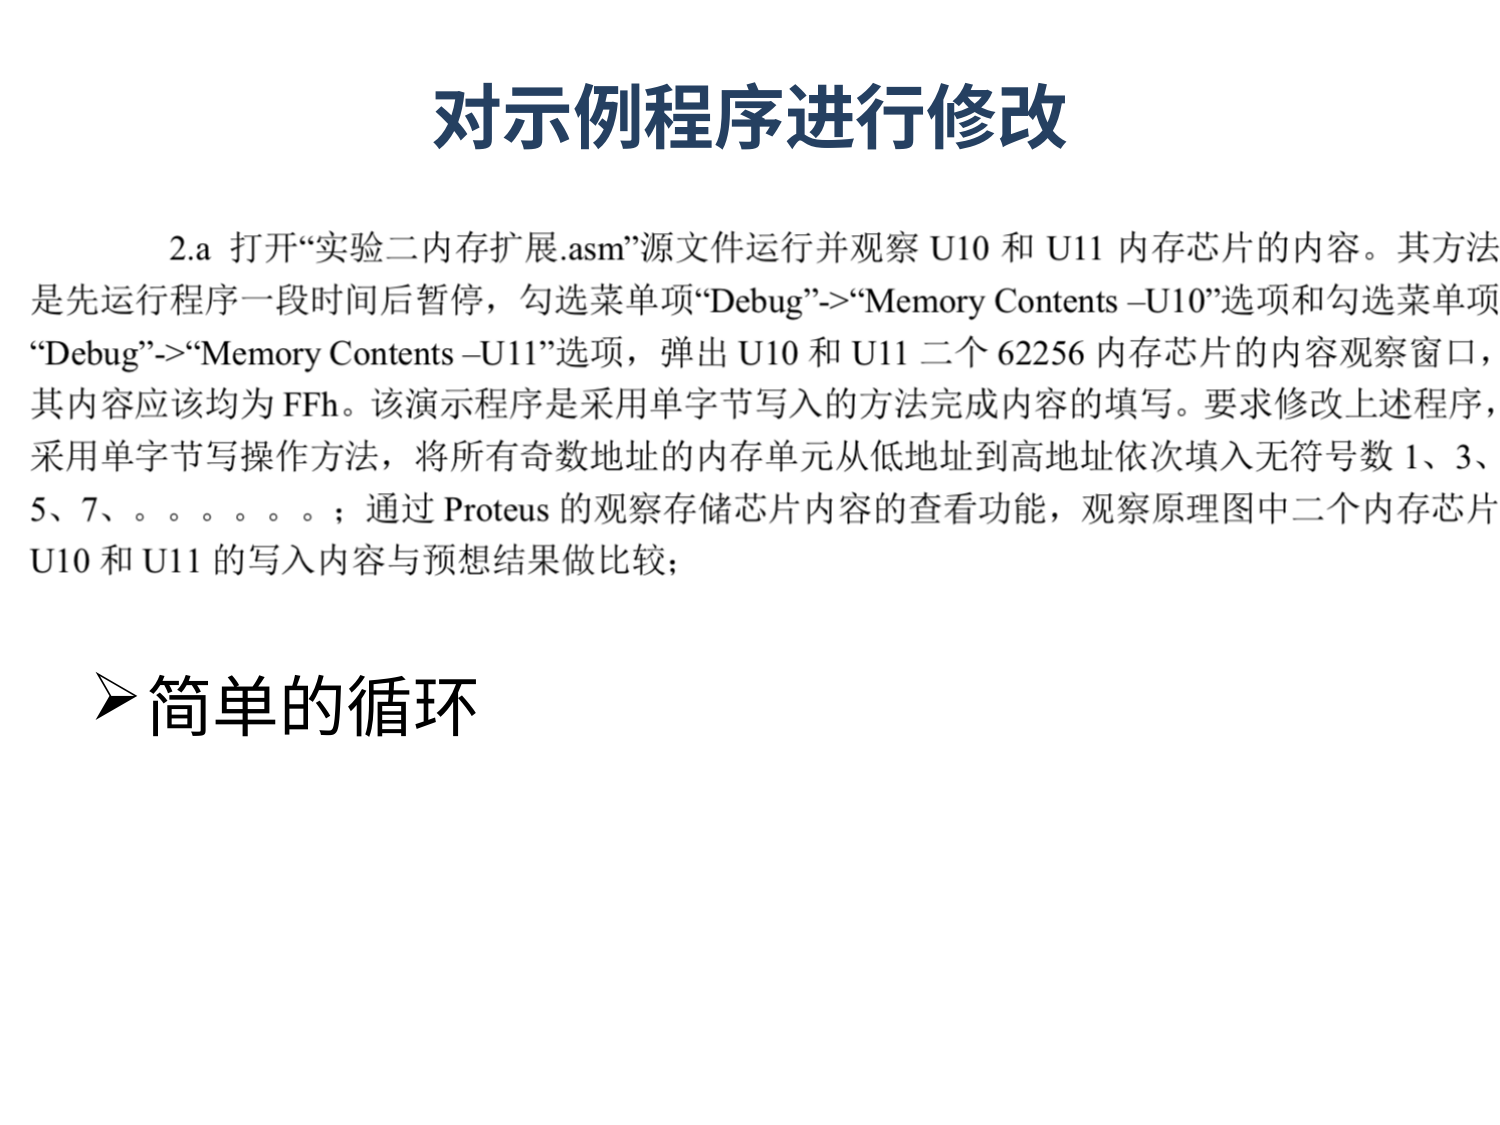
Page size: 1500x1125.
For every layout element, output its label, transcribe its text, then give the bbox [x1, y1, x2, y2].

picture [5, 219, 1500, 586]
title 对示例程序进行修改 [75, 45, 1425, 185]
list 简单的循环 [75, 656, 1425, 1005]
